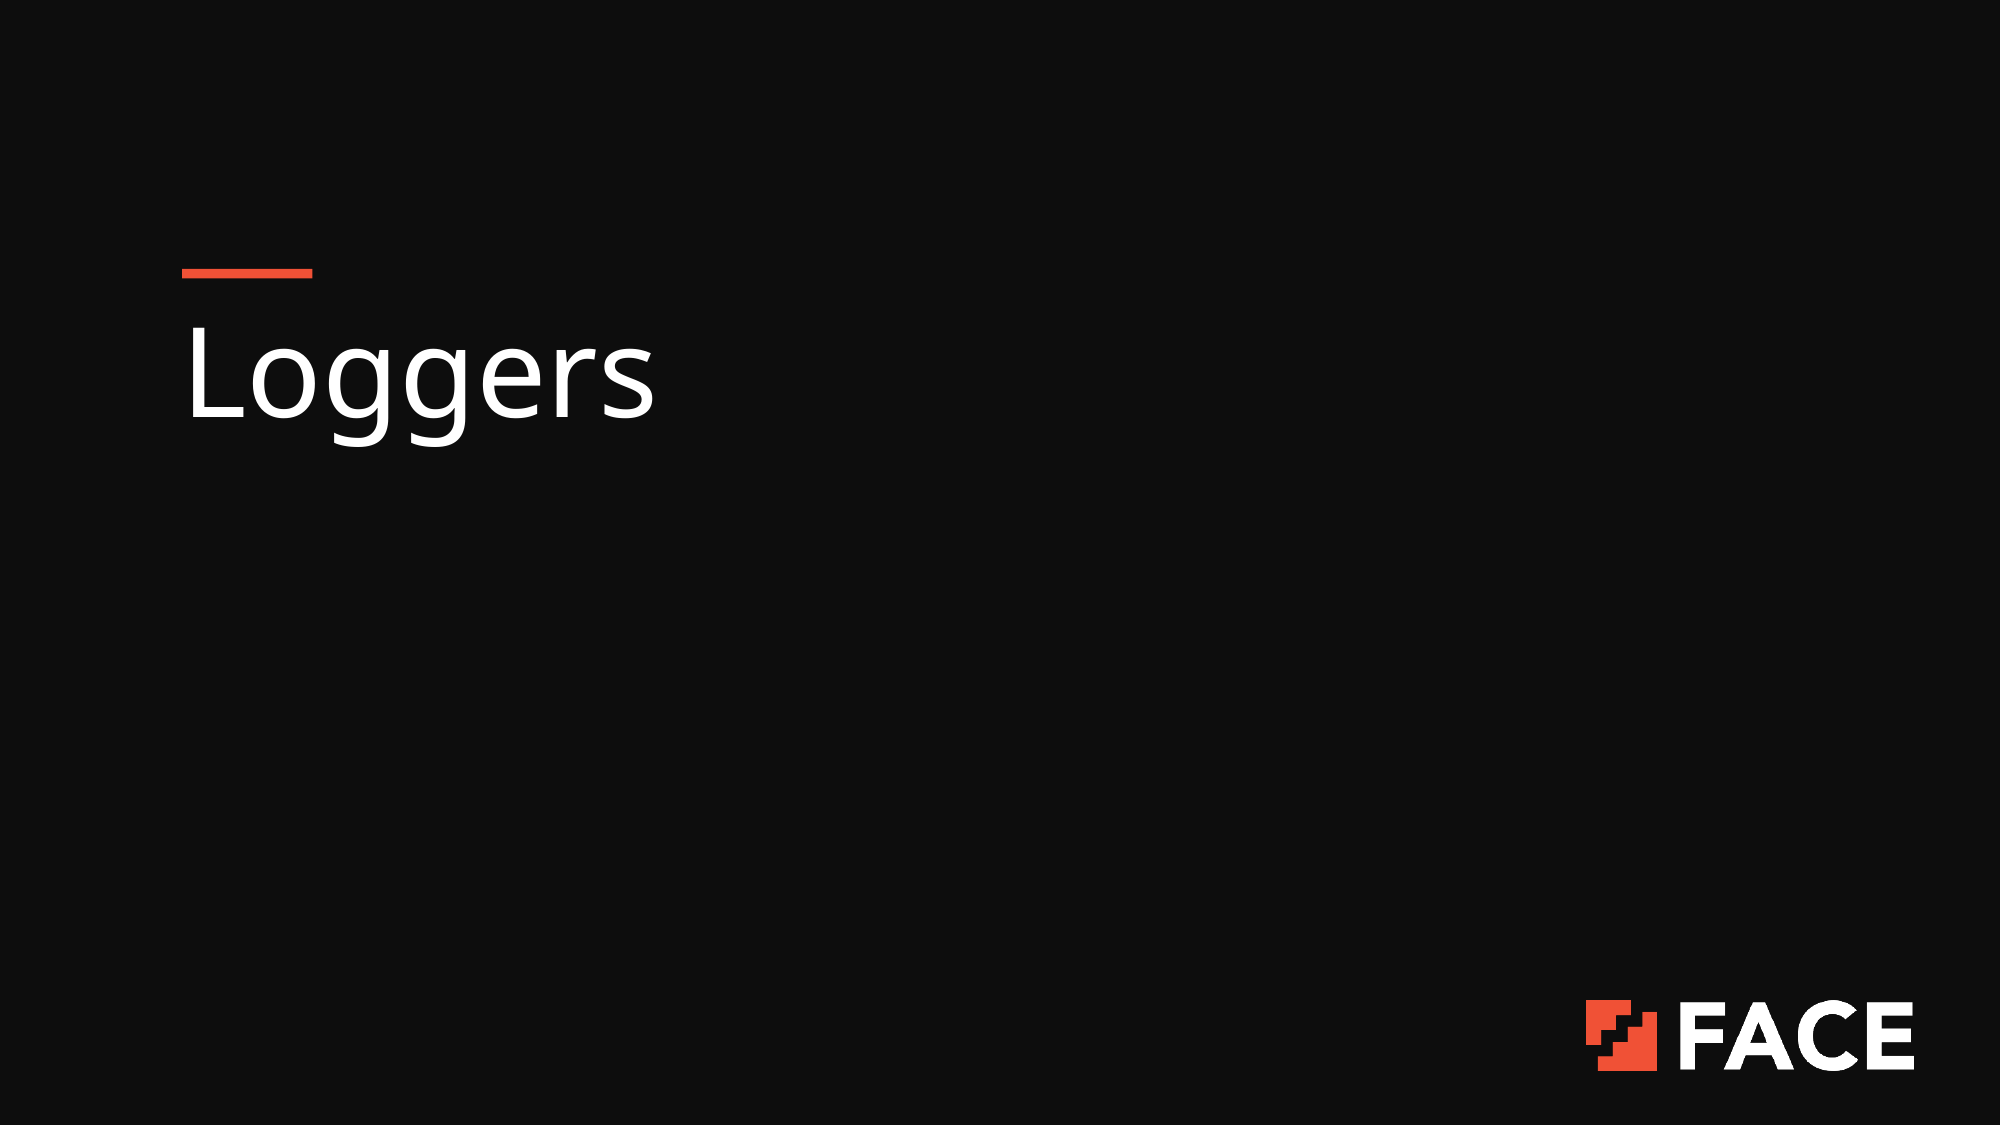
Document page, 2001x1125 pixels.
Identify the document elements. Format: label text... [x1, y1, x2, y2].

text_box [180, 267, 314, 280]
text_box Loggers [166, 285, 1834, 601]
picture [1586, 1000, 1914, 1072]
